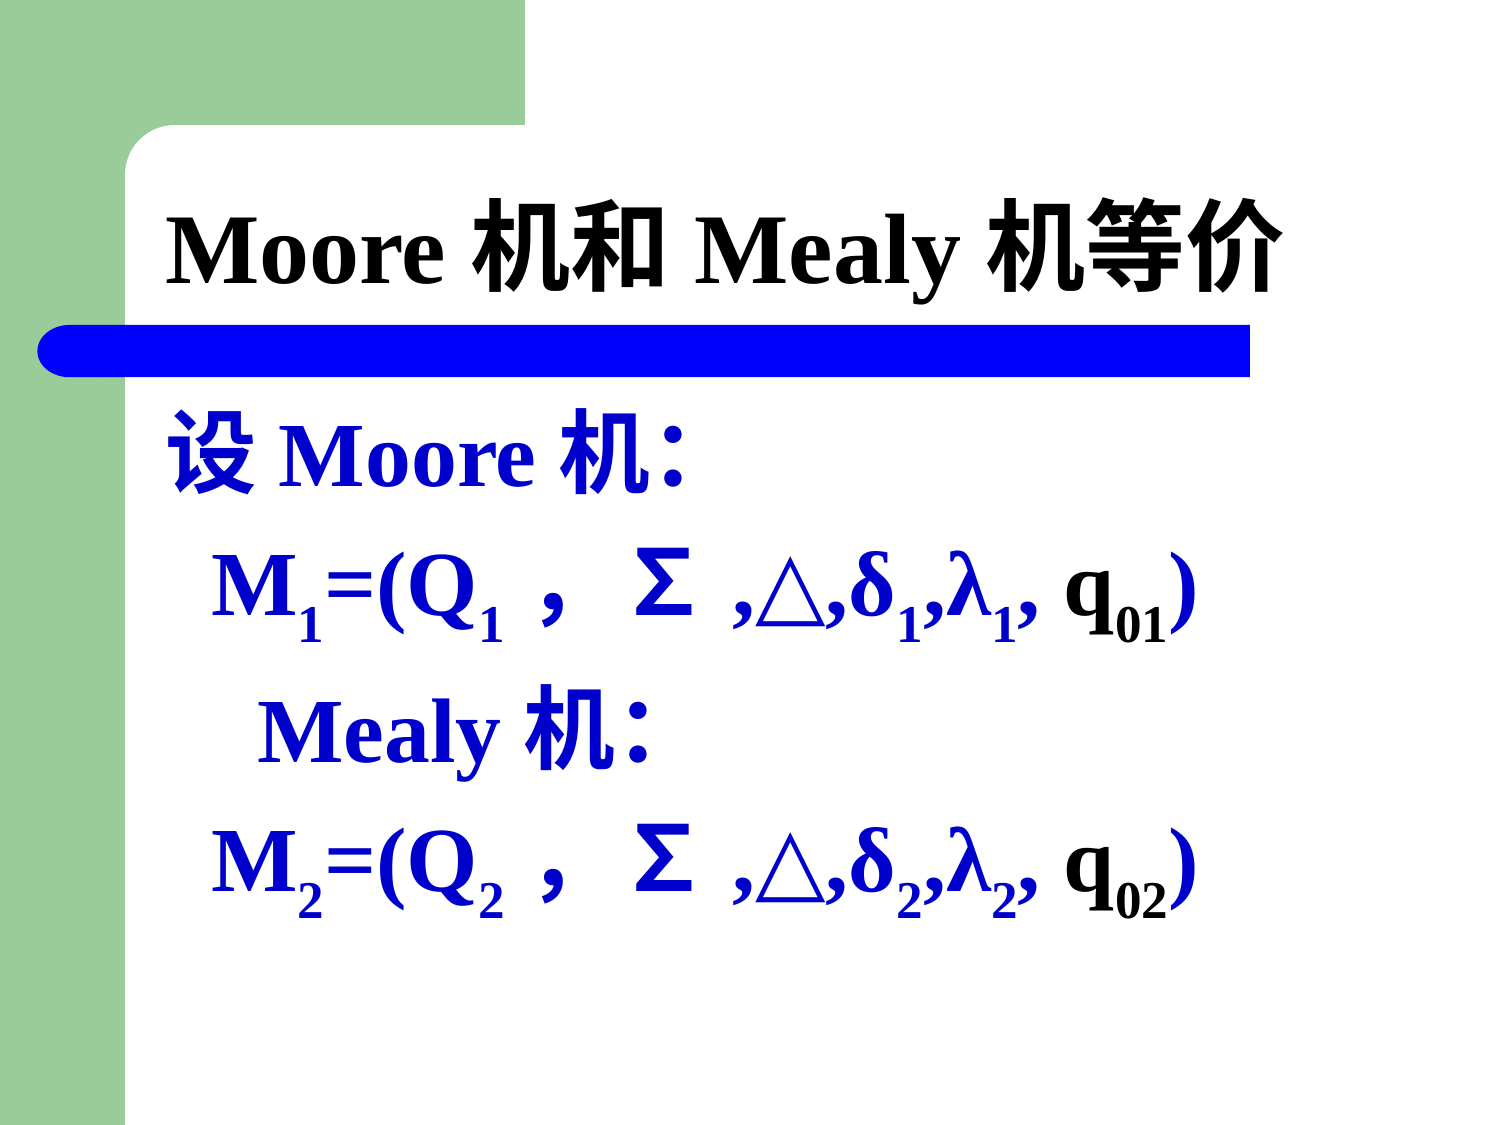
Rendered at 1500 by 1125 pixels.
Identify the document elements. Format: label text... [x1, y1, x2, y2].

list 设Moore机： M1=(Q1，∑,△,δ1,λ1, q01) Mealy机： M2=(Q2，∑,△,δ2,λ2, q02) [149, 387, 1463, 1001]
title Moore机和Mealy机等价 [149, 124, 1463, 313]
